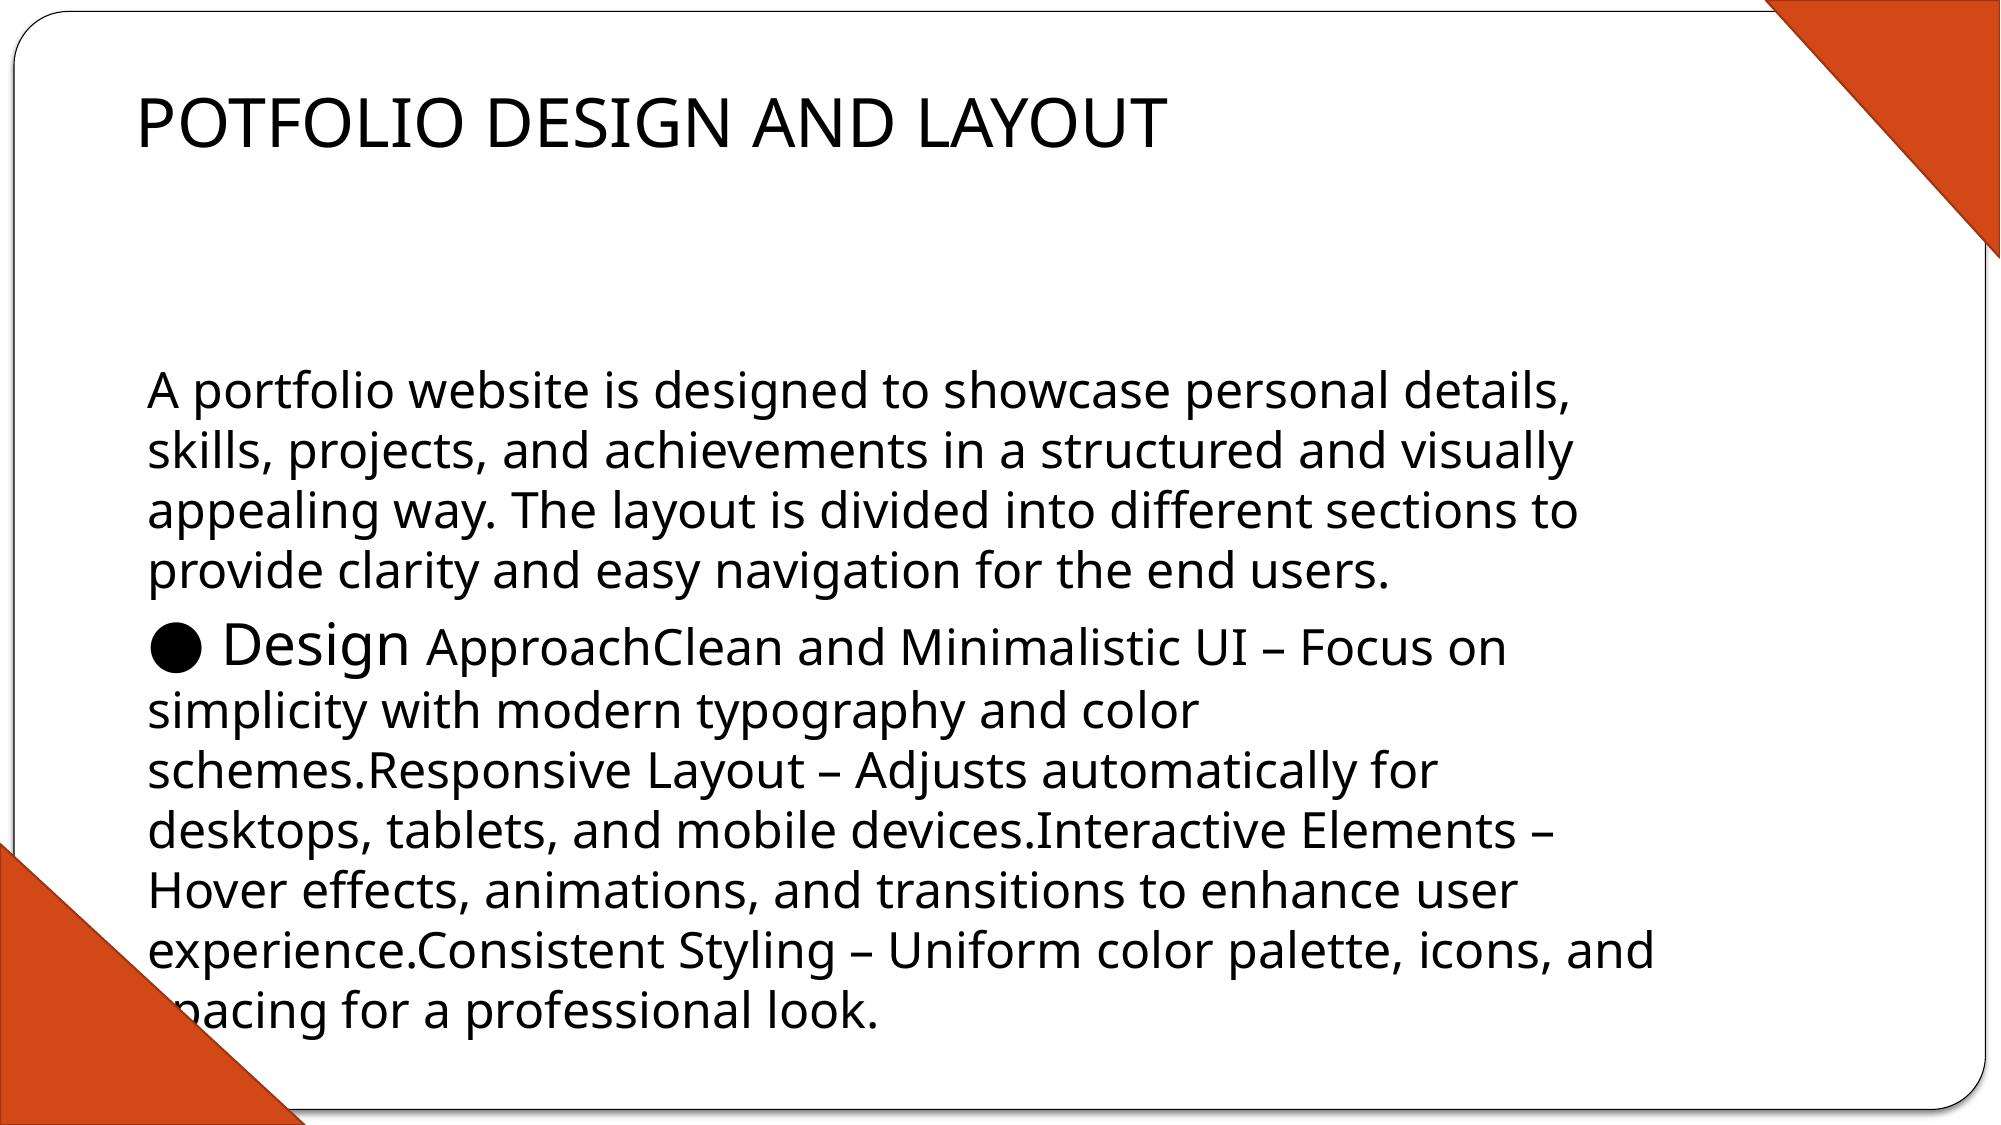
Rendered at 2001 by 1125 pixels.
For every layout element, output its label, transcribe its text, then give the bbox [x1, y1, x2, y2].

text_box [0, 842, 306, 1125]
text_box A portfolio website is designed to showcase personal details, skills, projects, and achievements in a structured and visually appealing way. The layout is divided into different sections to provide clarity and easy navigation for the end users. ● Design ApproachClean and Minimalistic UI – Focus on simplicity with modern typography and color schemes.Responsive Layout – Adjusts automatically for desktops, tablets, and mobile devices.Interactive Elements – Hover effects, animations, and transitions to enhance user experience.Consistent Styling – Uniform color palette, icons, and spacing for a professional look. [132, 351, 1688, 1047]
text_box [1764, 0, 2000, 259]
title POTFOLIO DESIGN AND LAYOUT [121, 70, 1705, 258]
